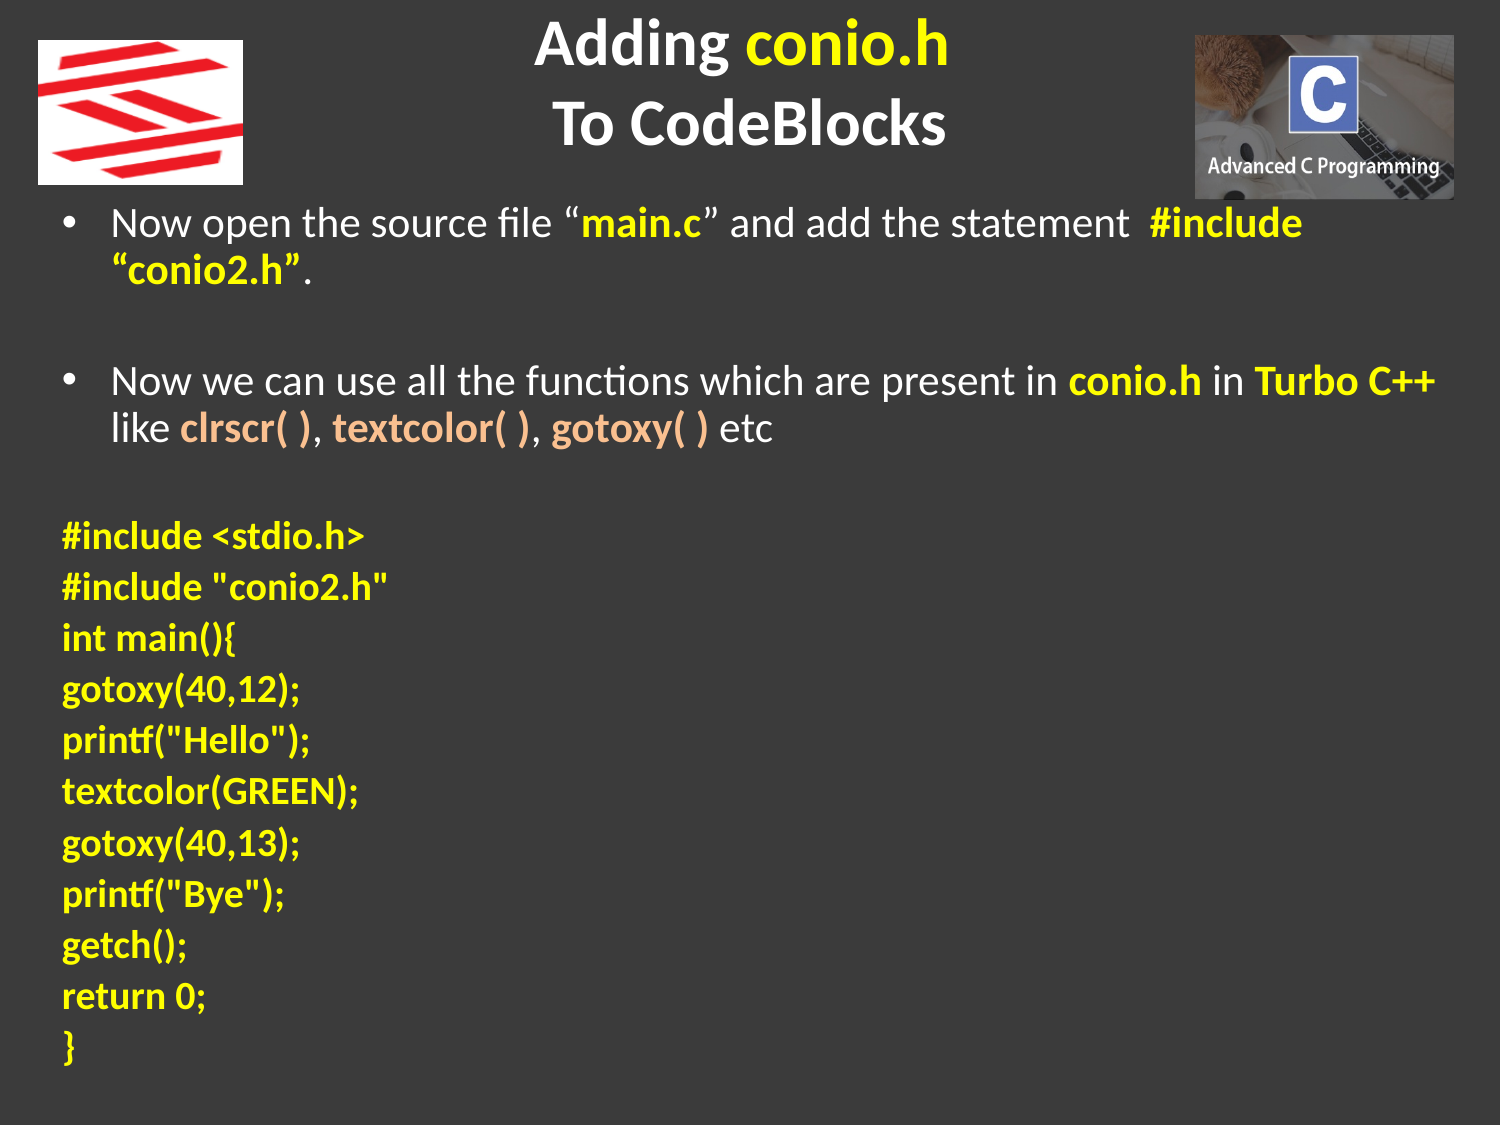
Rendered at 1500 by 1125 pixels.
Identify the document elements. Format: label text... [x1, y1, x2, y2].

picture [1195, 34, 1454, 200]
picture [37, 40, 243, 185]
list Now open the source file “main.c” and add the statement #include “conio2.h”. Now we can use all the functions which are present in conio.h in Turbo C++ like clrscr( ), textcolor( ), gotoxy( ) etc #include <stdio.h> #include "conio2.h" int main(){ gotoxy(40,12); printf("Hello"); textcolor(GREEN); gotoxy(40,13); printf("Bye"); getch(); return 0; } [46, 192, 1497, 1079]
title Adding conio.h To CodeBlocks [75, 31, 1425, 127]
